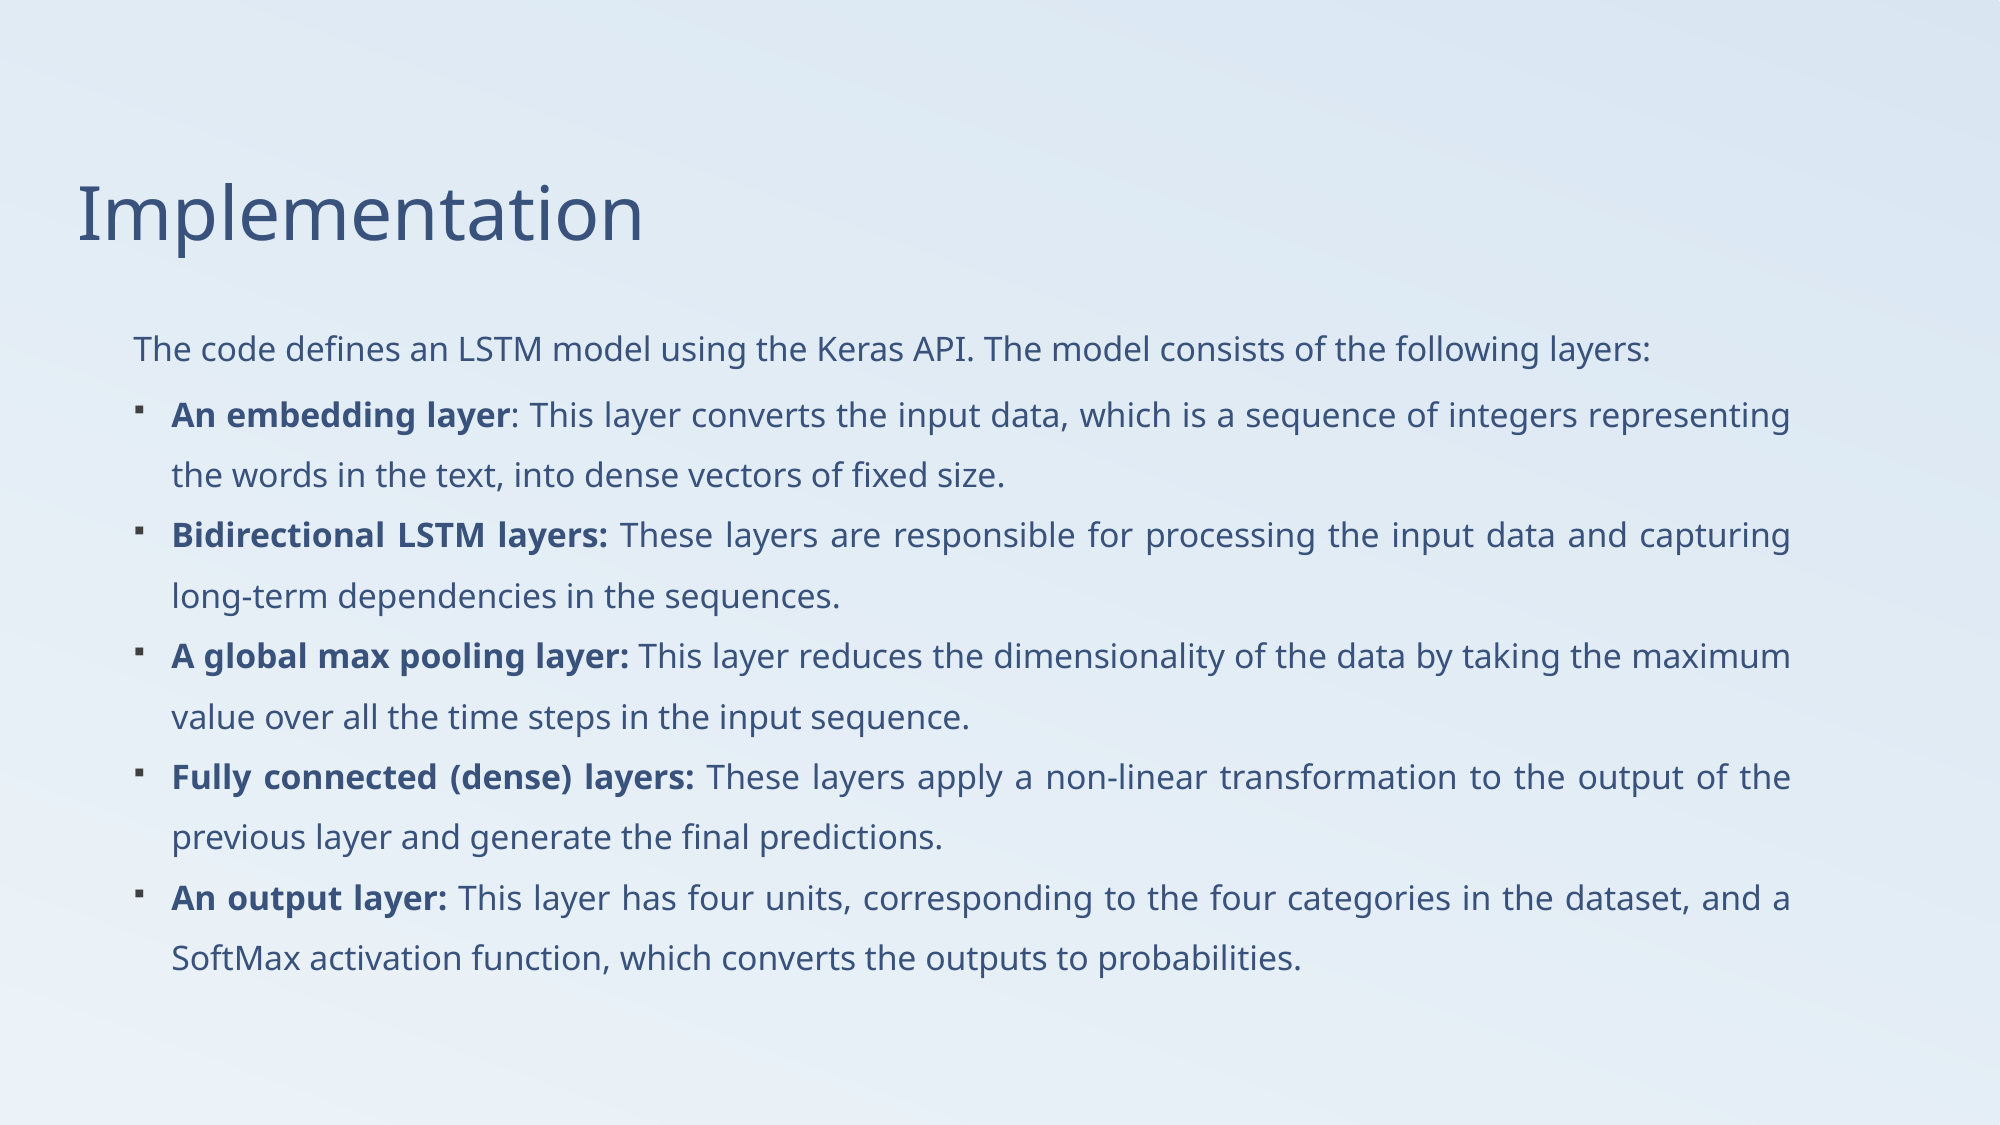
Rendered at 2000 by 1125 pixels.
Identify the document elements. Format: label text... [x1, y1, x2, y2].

list The code defines an LSTM model using the Keras API. The model consists of the following layers: An embedding layer: This layer converts the input data, which is a sequence of integers representing the words in the text, into dense vectors of fixed size. Bidirectional LSTM layers: These layers are responsible for processing the input data and capturing long-term dependencies in the sequences. A global max pooling layer: This layer reduces the dimensionality of the data by taking the maximum value over all the time steps in the input sequence. Fully connected (dense) layers: These layers apply a non-linear transformation to the output of the previous layer and generate the final predictions. An output layer: This layer has four units, corresponding to the four categories in the dataset, and a SoftMax activation function, which converts the outputs to probabilities. [118, 299, 1806, 988]
title Implementation [62, 87, 1862, 263]
